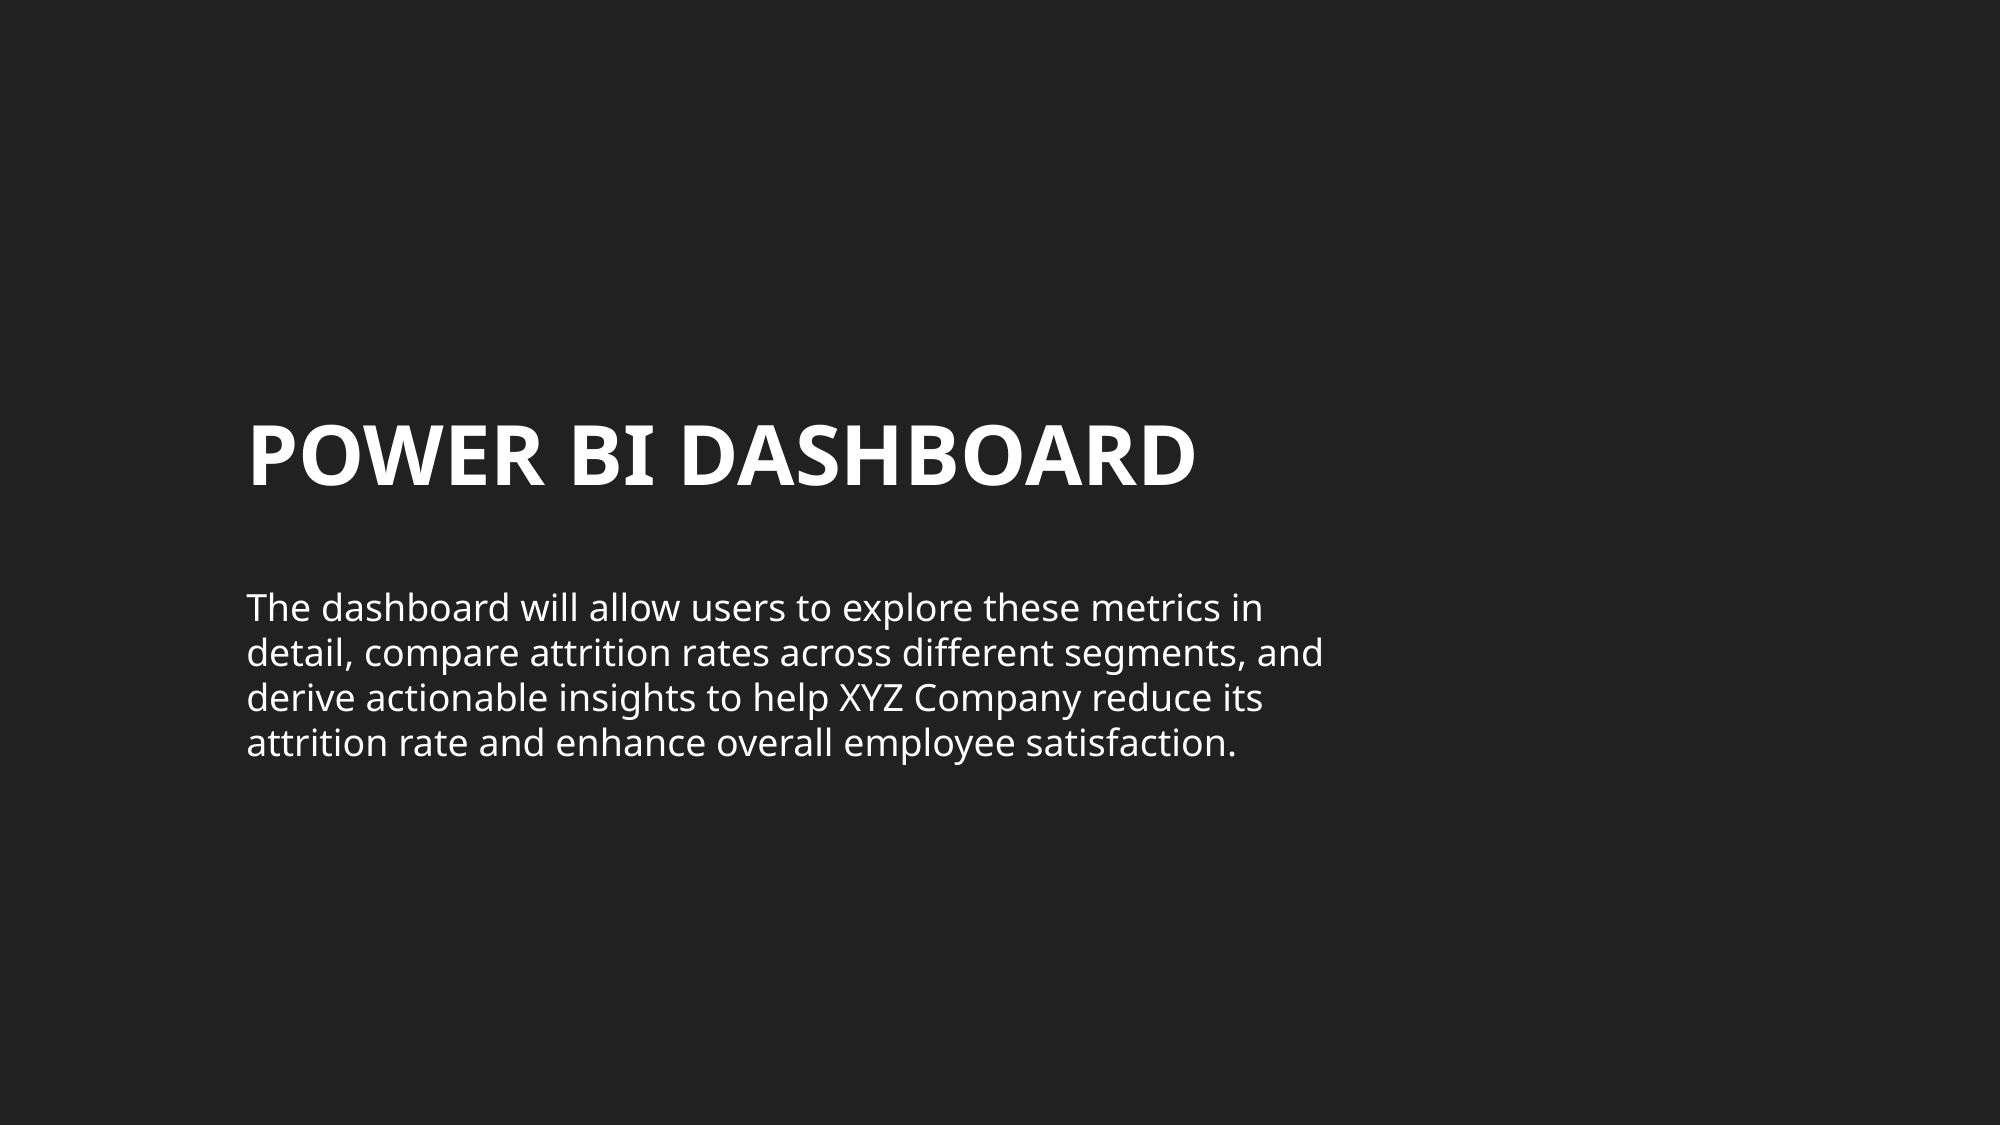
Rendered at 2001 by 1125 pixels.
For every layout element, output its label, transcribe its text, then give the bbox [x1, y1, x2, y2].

text_box POWER BI DASHBOARD [231, 394, 1343, 510]
text_box The dashboard will allow users to explore these metrics in detail, compare attrition rates across different segments, and derive actionable insights to help XYZ Company reduce its attrition rate and enhance overall employee satisfaction. [231, 576, 1358, 772]
